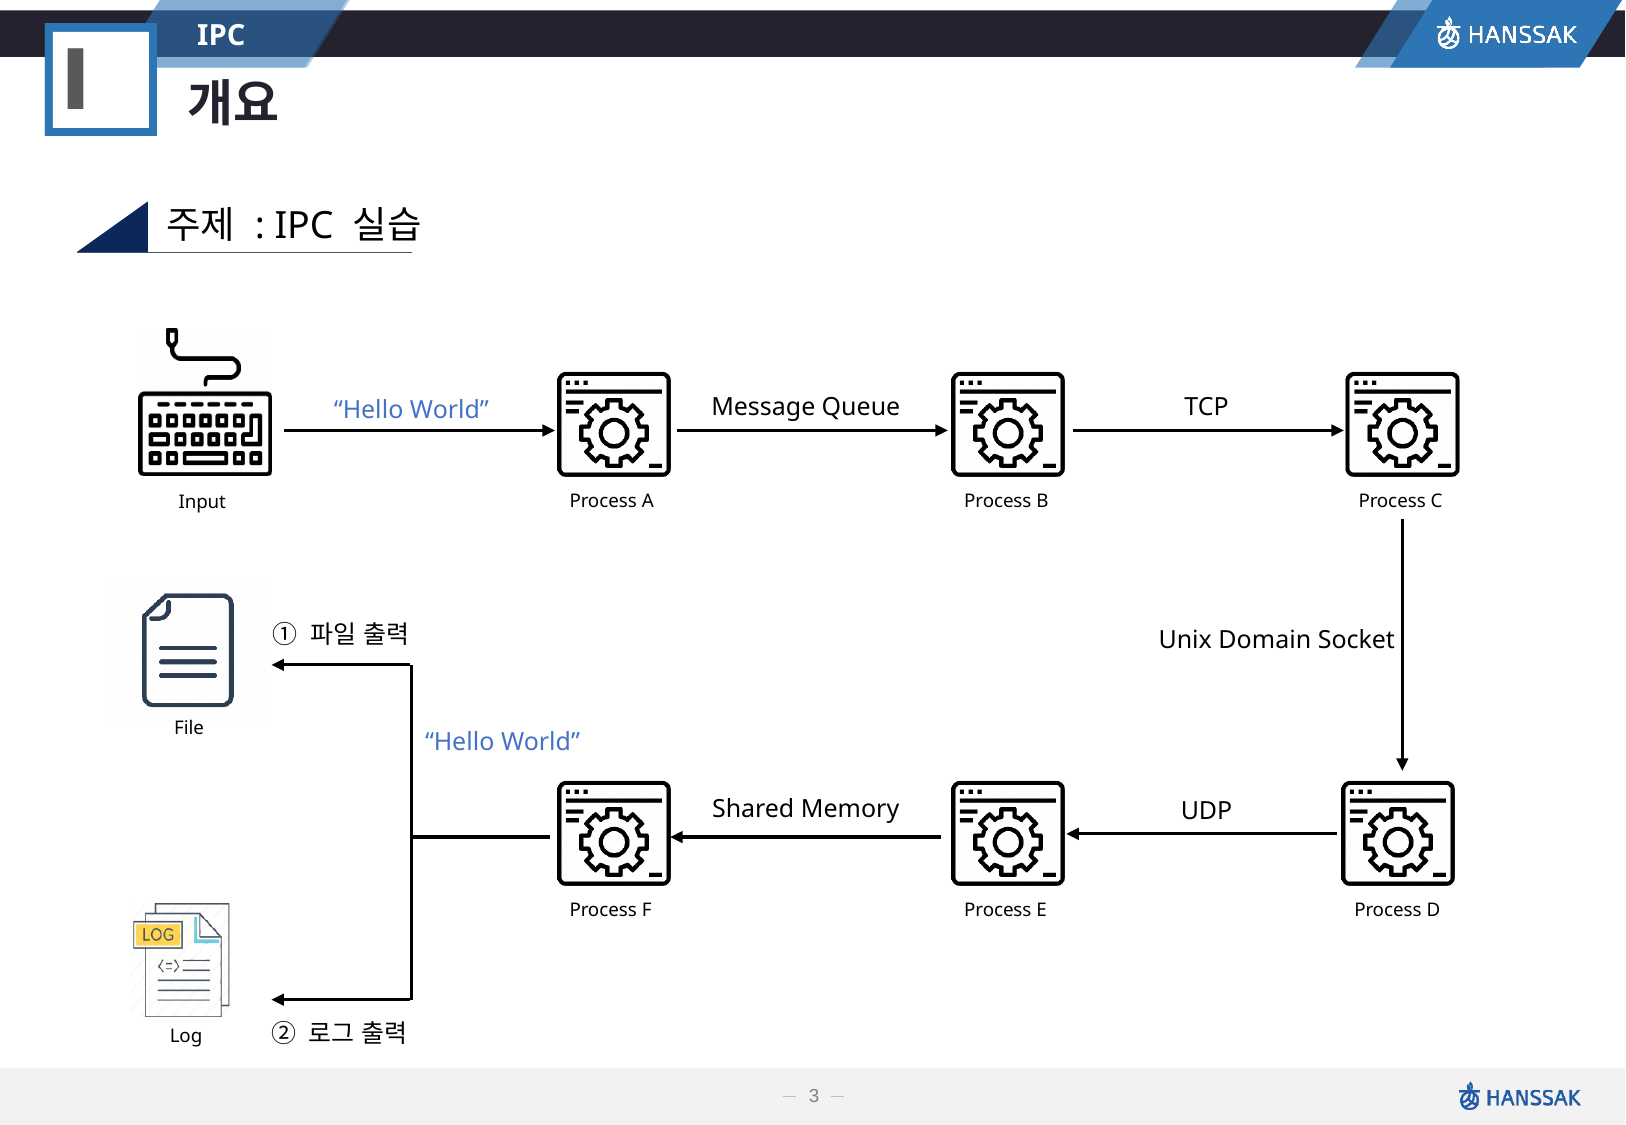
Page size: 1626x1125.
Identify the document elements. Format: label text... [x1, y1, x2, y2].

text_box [44, 23, 161, 110]
text_box Message Queue [696, 382, 916, 428]
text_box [110, 577, 265, 747]
text_box ① 파일 출력 [265, 611, 425, 656]
text_box “Hello World” [413, 718, 596, 763]
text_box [949, 780, 1070, 928]
picture [1459, 1081, 1581, 1110]
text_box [949, 371, 1070, 520]
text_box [137, 328, 272, 520]
text_box [145, 0, 347, 68]
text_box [554, 780, 675, 928]
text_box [44, 110, 688, 262]
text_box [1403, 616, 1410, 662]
text_box Shared Memory [697, 785, 915, 830]
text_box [1339, 780, 1460, 928]
text_box “Hello World” [319, 385, 505, 429]
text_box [1343, 371, 1464, 520]
text_box IPC [182, 14, 540, 59]
text_box ② 로그 출력 [256, 1009, 423, 1055]
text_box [130, 903, 232, 1052]
text_box UDP [1166, 786, 1248, 832]
picture [1433, 15, 1581, 50]
title 개요 [172, 70, 878, 136]
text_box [554, 371, 675, 520]
text_box TCP [1169, 382, 1244, 428]
text_box Unix Domain Socket [1143, 616, 1402, 662]
